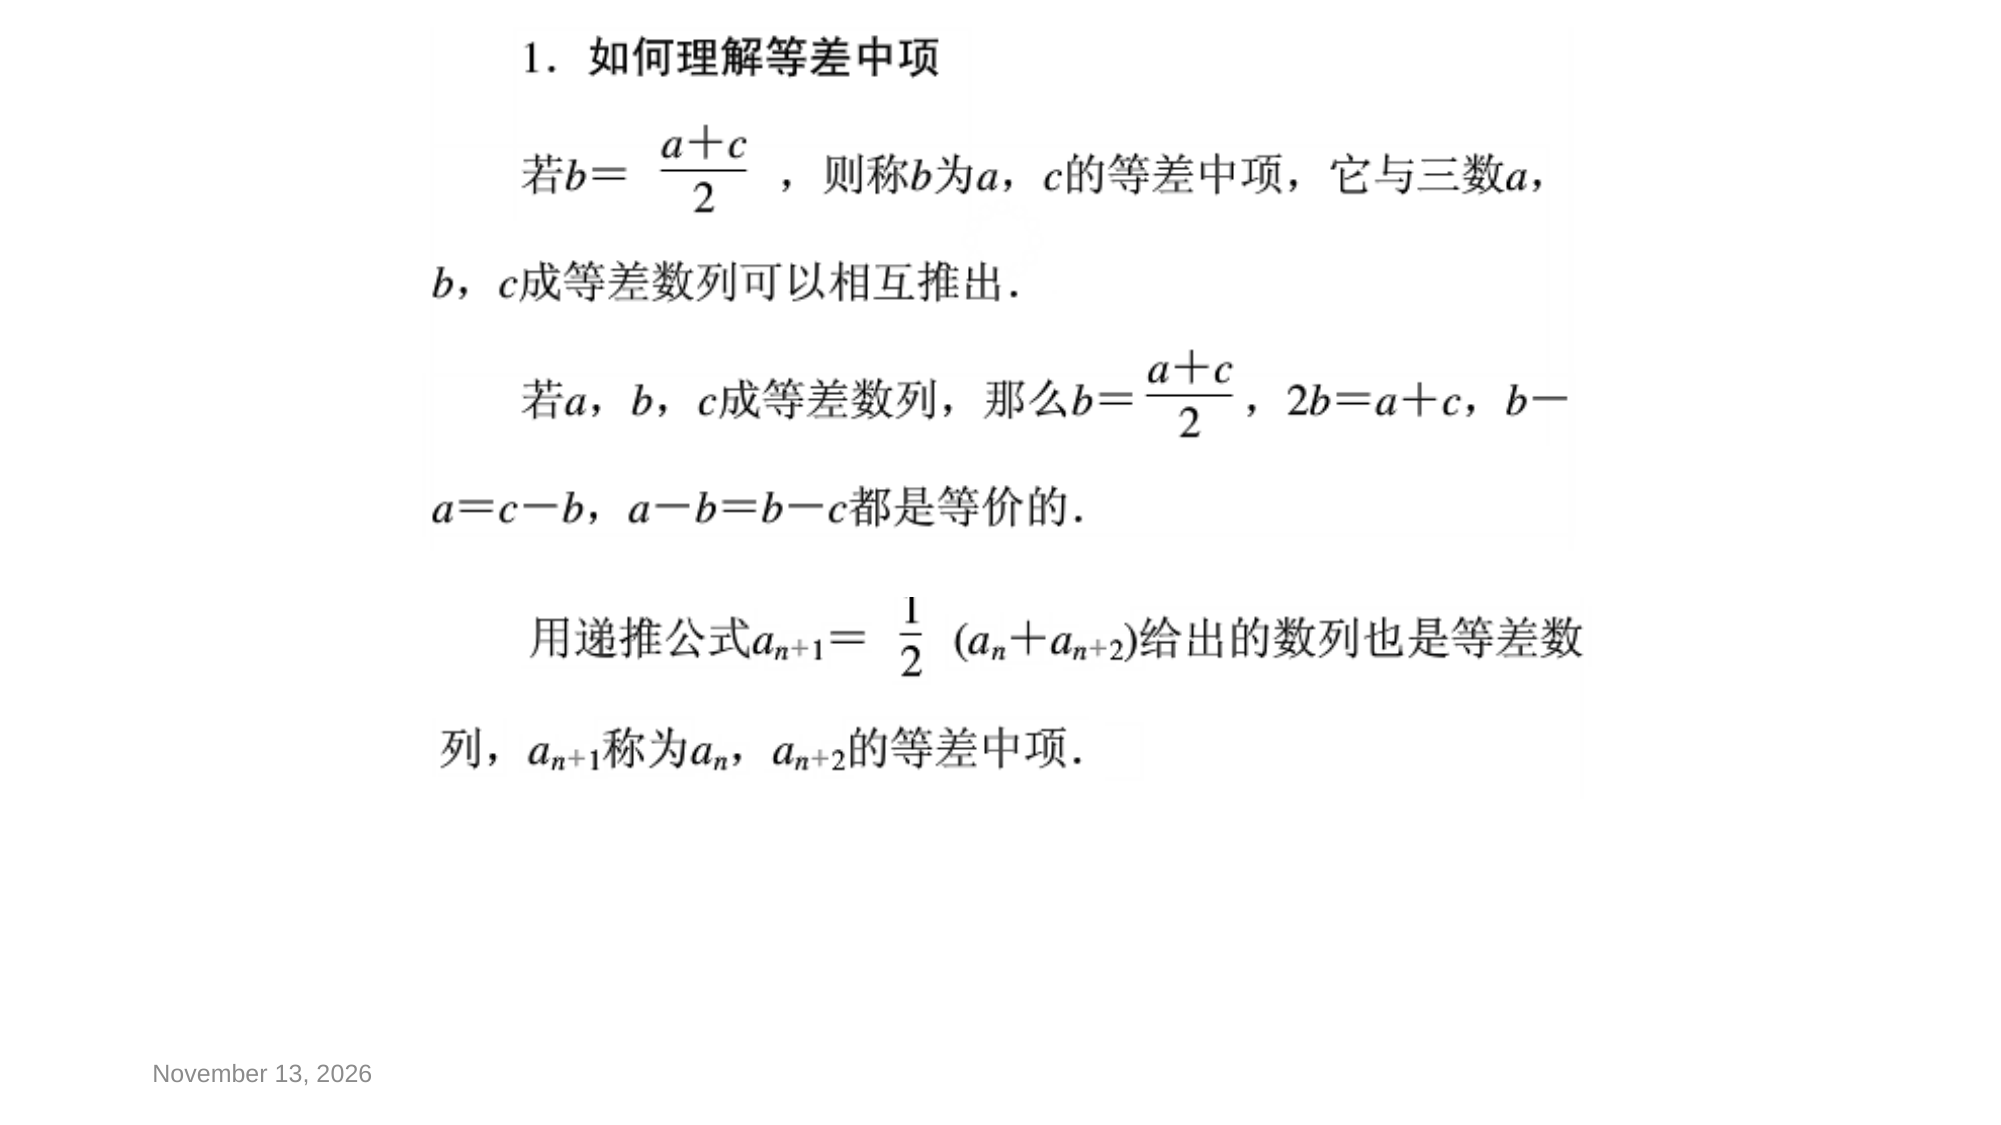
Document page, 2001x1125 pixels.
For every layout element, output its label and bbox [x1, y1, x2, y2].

picture [423, 597, 1598, 799]
slide_number [137, 1042, 588, 1103]
picture [421, 18, 1598, 551]
